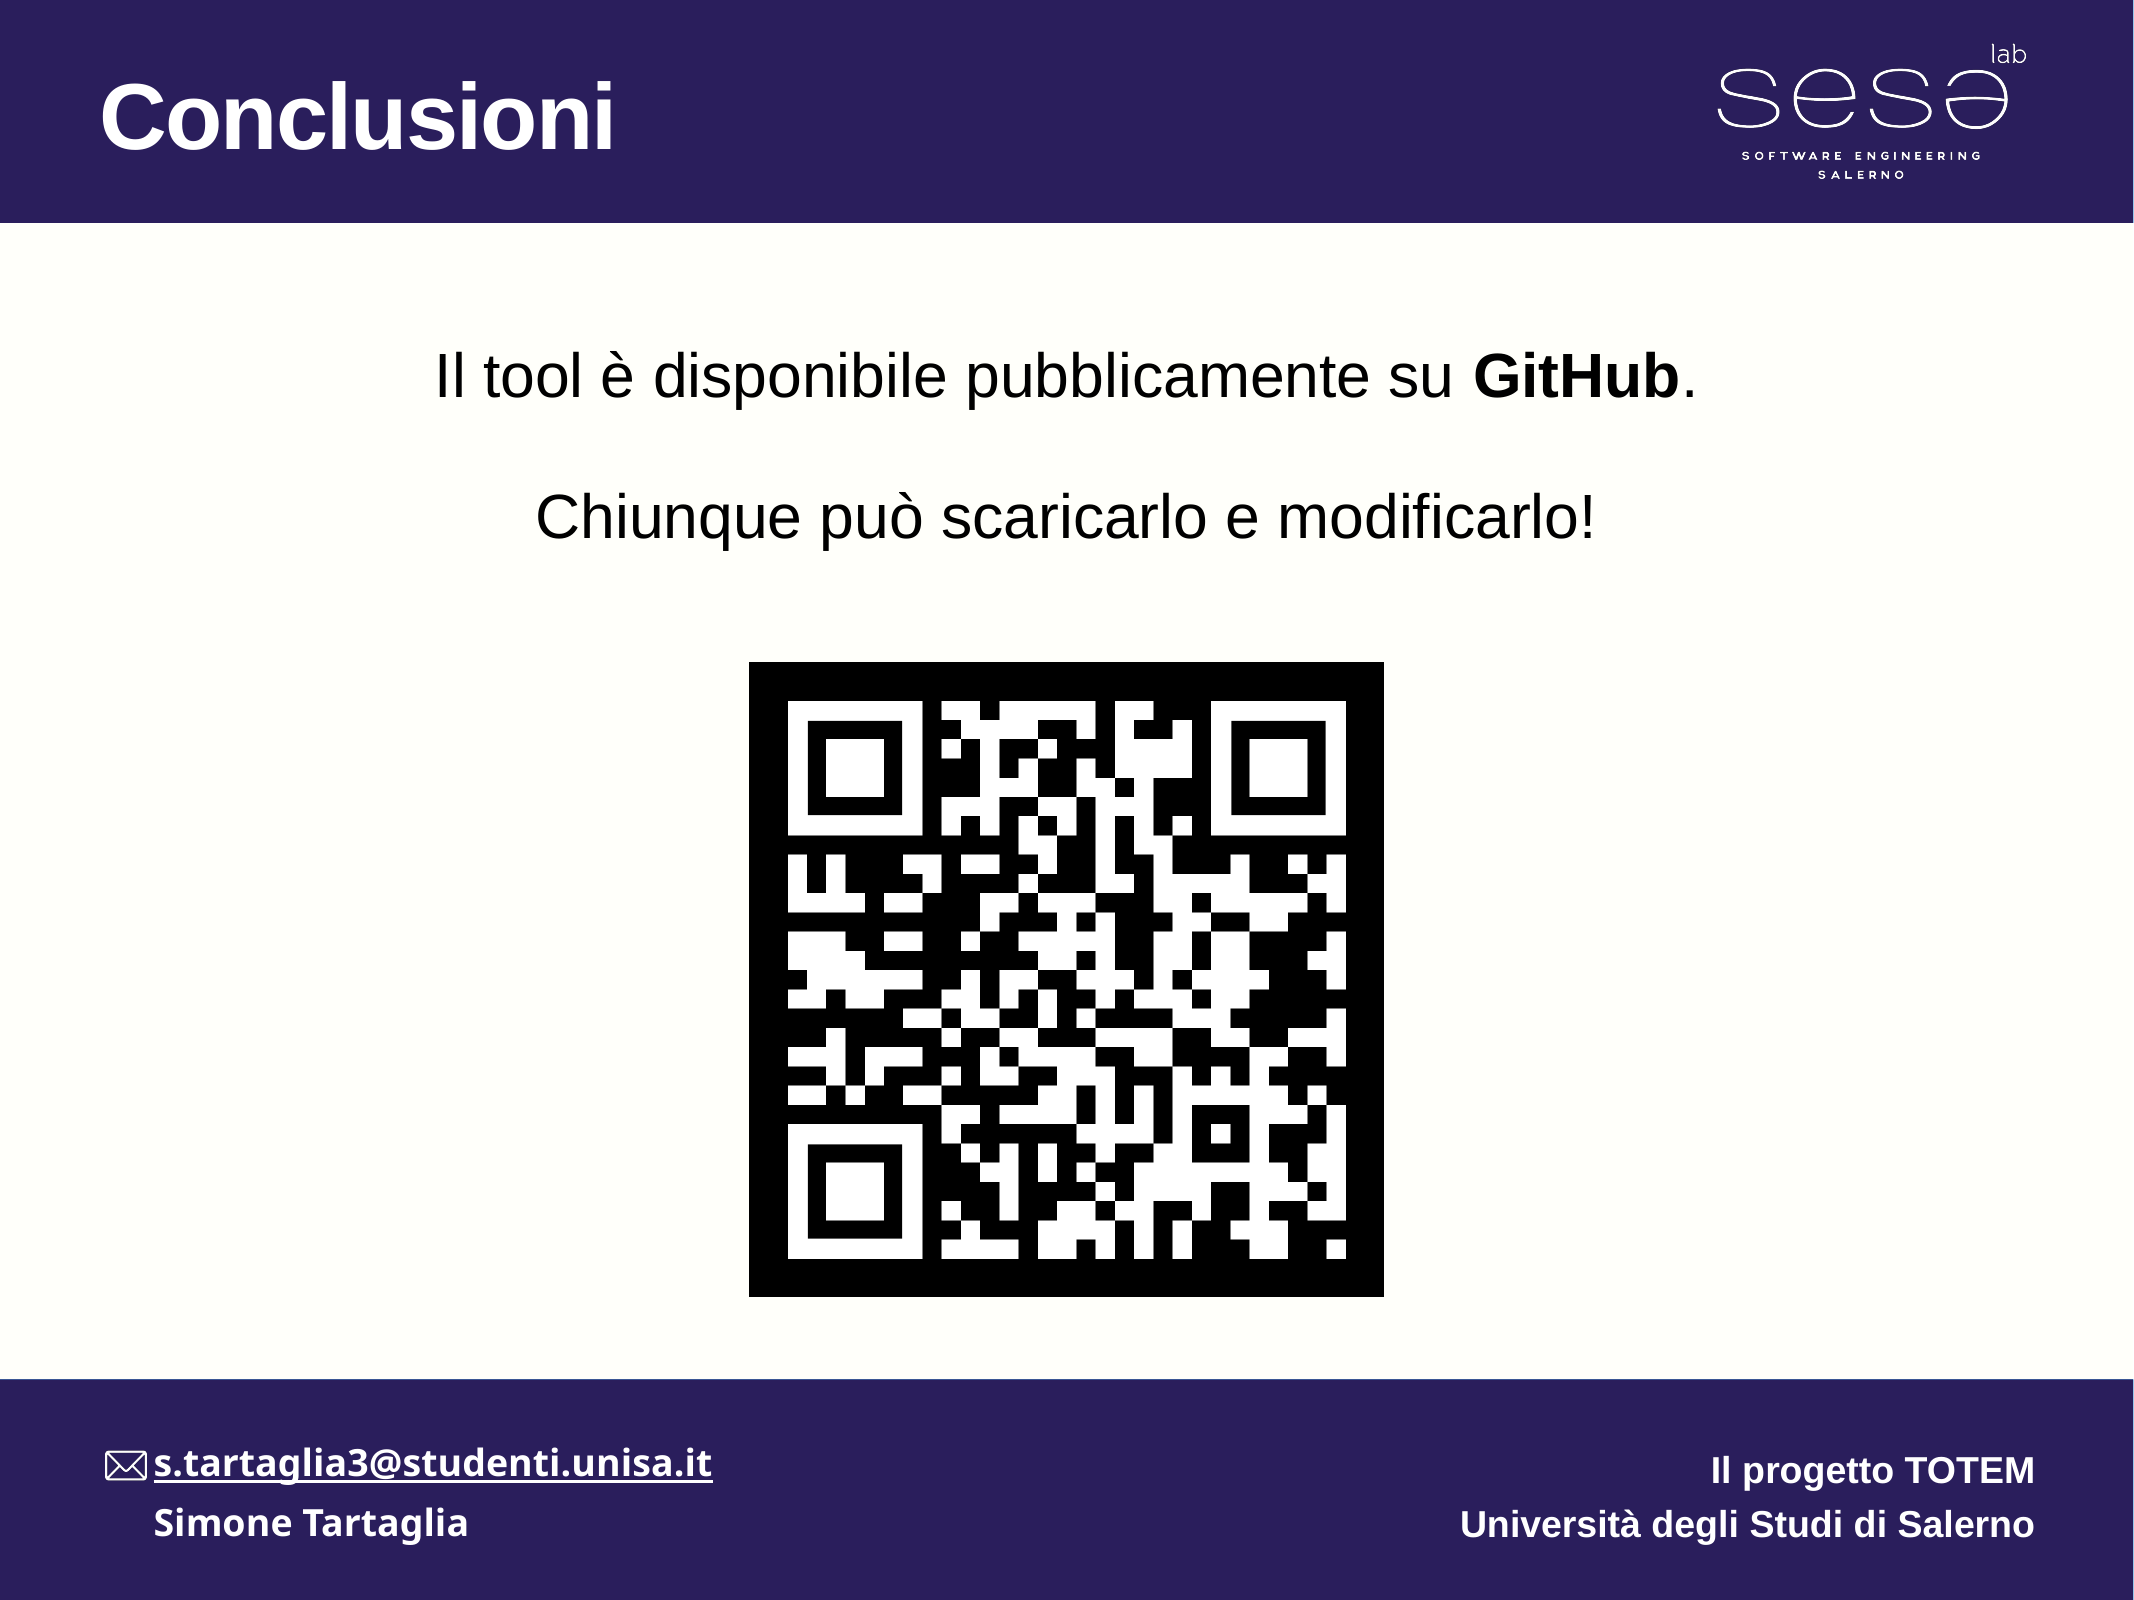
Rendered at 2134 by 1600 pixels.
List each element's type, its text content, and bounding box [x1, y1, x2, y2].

text_box [0, 0, 2134, 223]
text_box s.tartaglia3@studenti.unisa.it Simone Tartaglia [145, 1420, 722, 1553]
text_box Il progetto TOTEM Università degli Studi di Salerno [1267, 1428, 2044, 1554]
text_box Il tool è disponibile pubblicamente su GitHub. Chiunque può scaricarlo e modificarlo! [323, 326, 1811, 560]
picture [1681, 24, 2045, 200]
picture [749, 662, 1385, 1298]
text_box Conclusioni [91, 69, 1681, 177]
picture [104, 1444, 148, 1487]
text_box [0, 1379, 2134, 1600]
